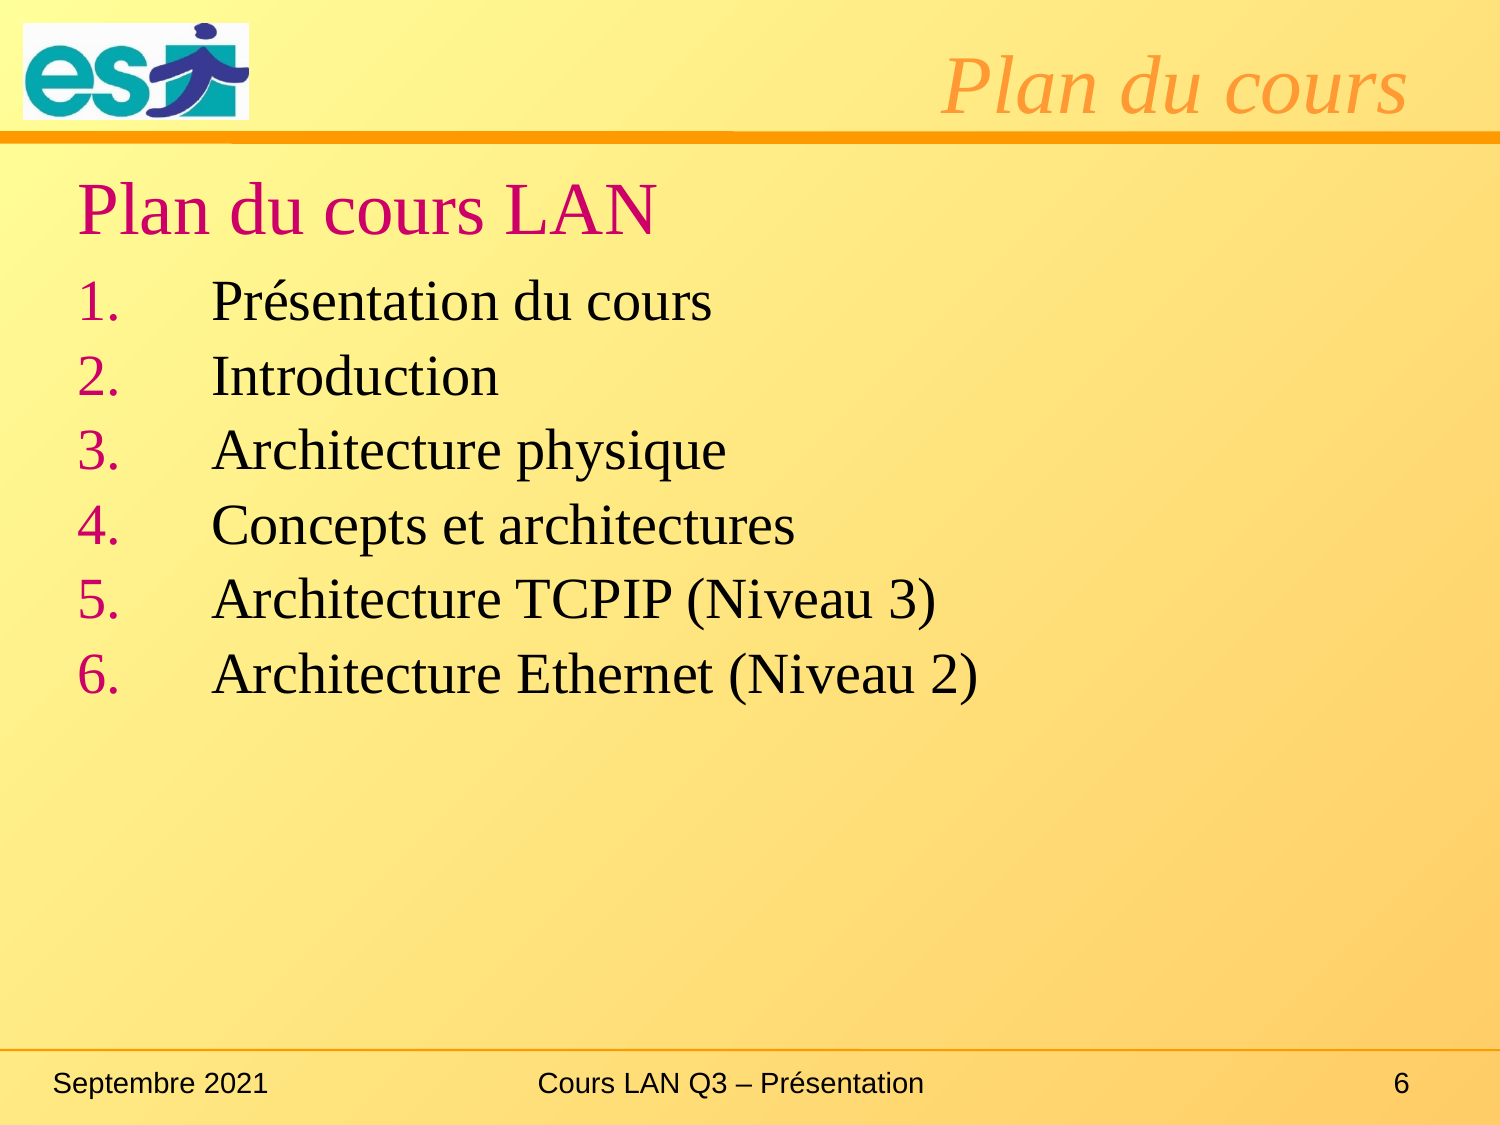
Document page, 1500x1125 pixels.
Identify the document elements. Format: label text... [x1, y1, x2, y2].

picture [23, 23, 249, 120]
footer Cours LAN Q3 – Présentation [351, 1056, 1112, 1108]
slide_number Septembre 2021 [37, 1056, 351, 1108]
title Plan du cours [249, 24, 1426, 138]
list Présentation du cours Introduction Architecture physique Concepts et architectures Architecture TCPIP (Niveau 3) Architecture Ethernet (Niveau 2) [62, 262, 1426, 1048]
text_box Plan du cours LAN [62, 162, 1425, 263]
slide_number 6 [1112, 1056, 1426, 1108]
